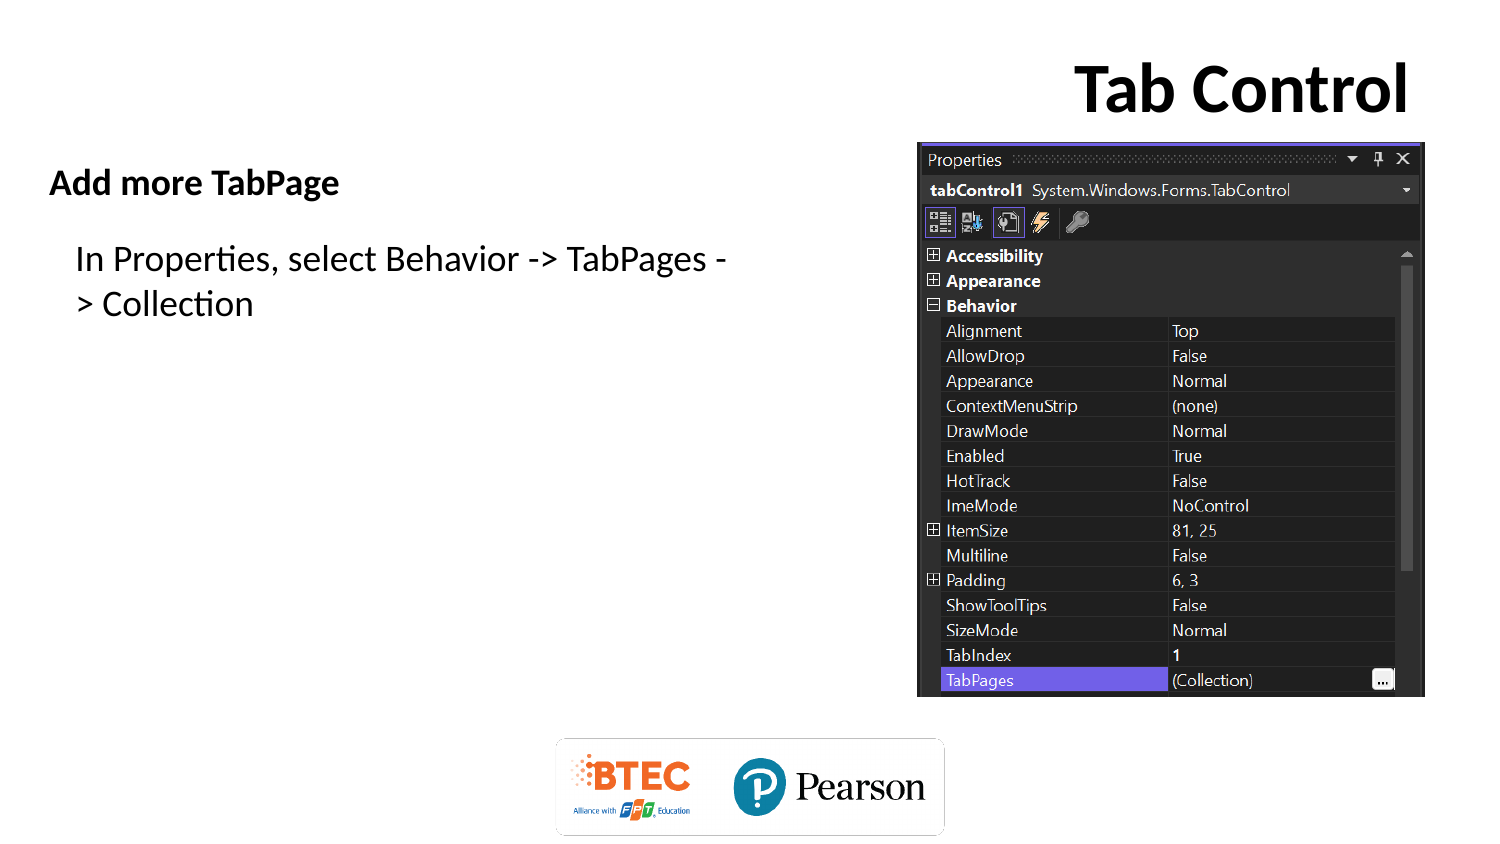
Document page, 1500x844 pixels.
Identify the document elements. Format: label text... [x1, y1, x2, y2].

text_box In Properties, select Behavior -> TabPages -> Collection [60, 219, 745, 339]
text_box Add more TabPage [34, 142, 718, 218]
title Tab Control [75, 33, 1425, 175]
picture [917, 142, 1426, 698]
picture [547, 730, 953, 844]
